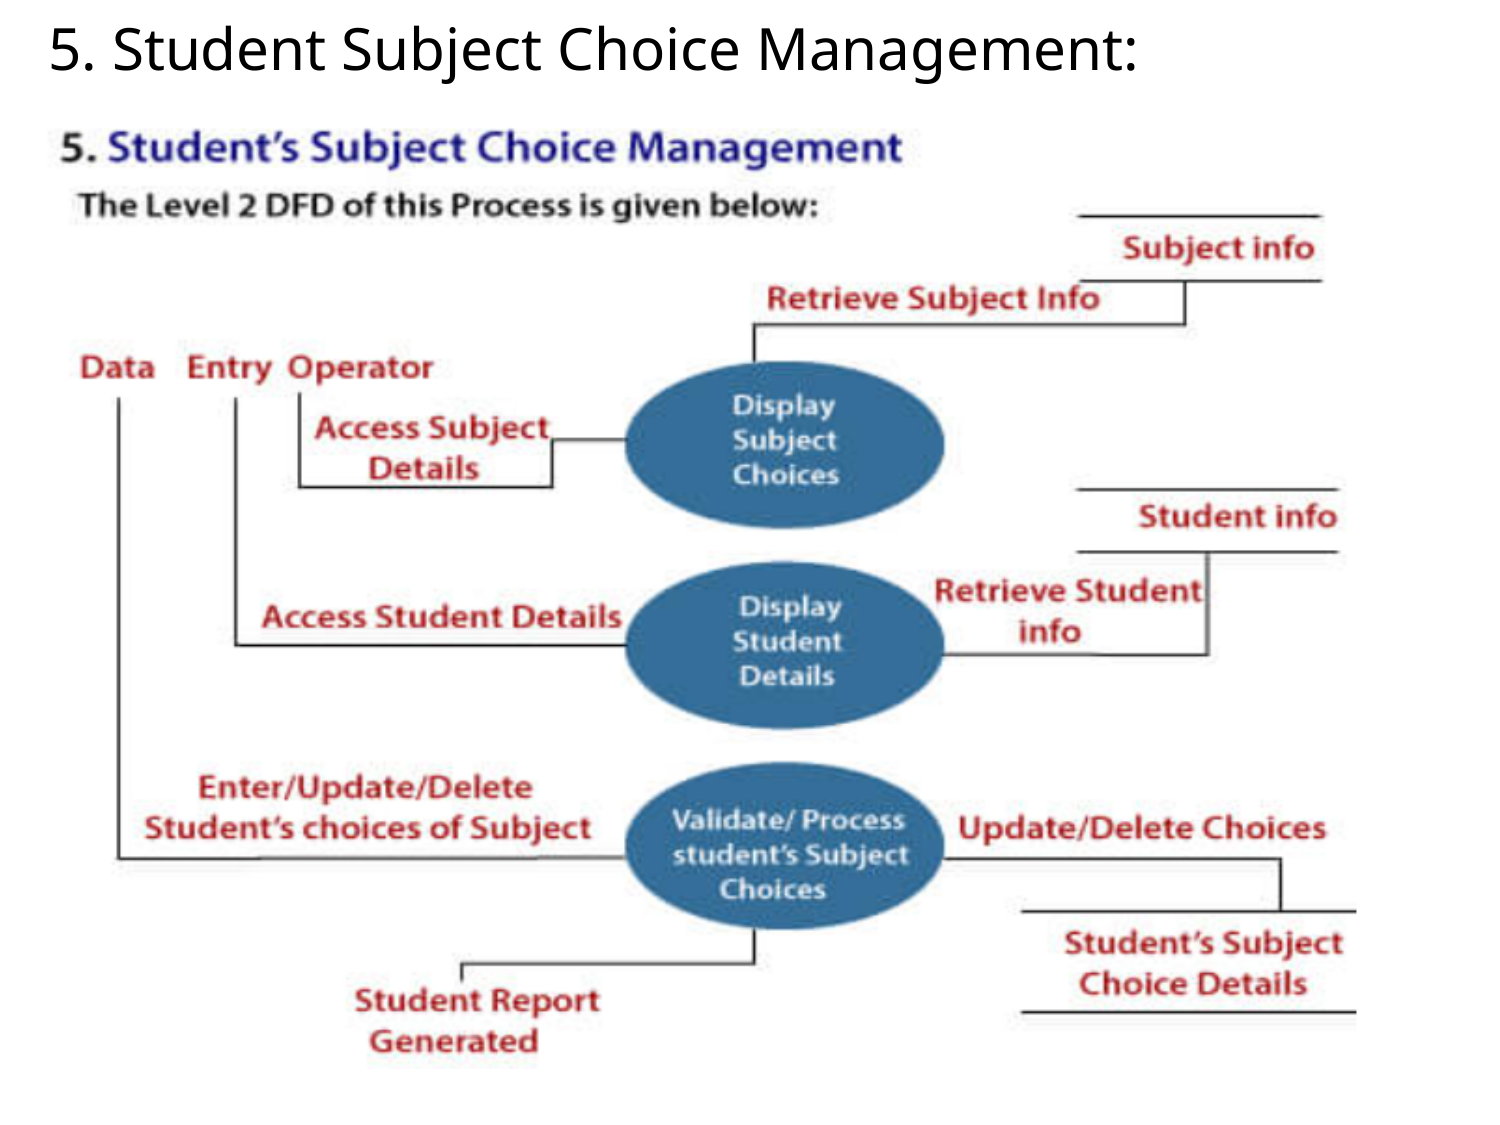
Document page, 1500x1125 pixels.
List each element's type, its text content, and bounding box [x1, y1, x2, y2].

title 5. Student Subject Choice Management: [33, 22, 1467, 105]
picture [32, 105, 1467, 1084]
